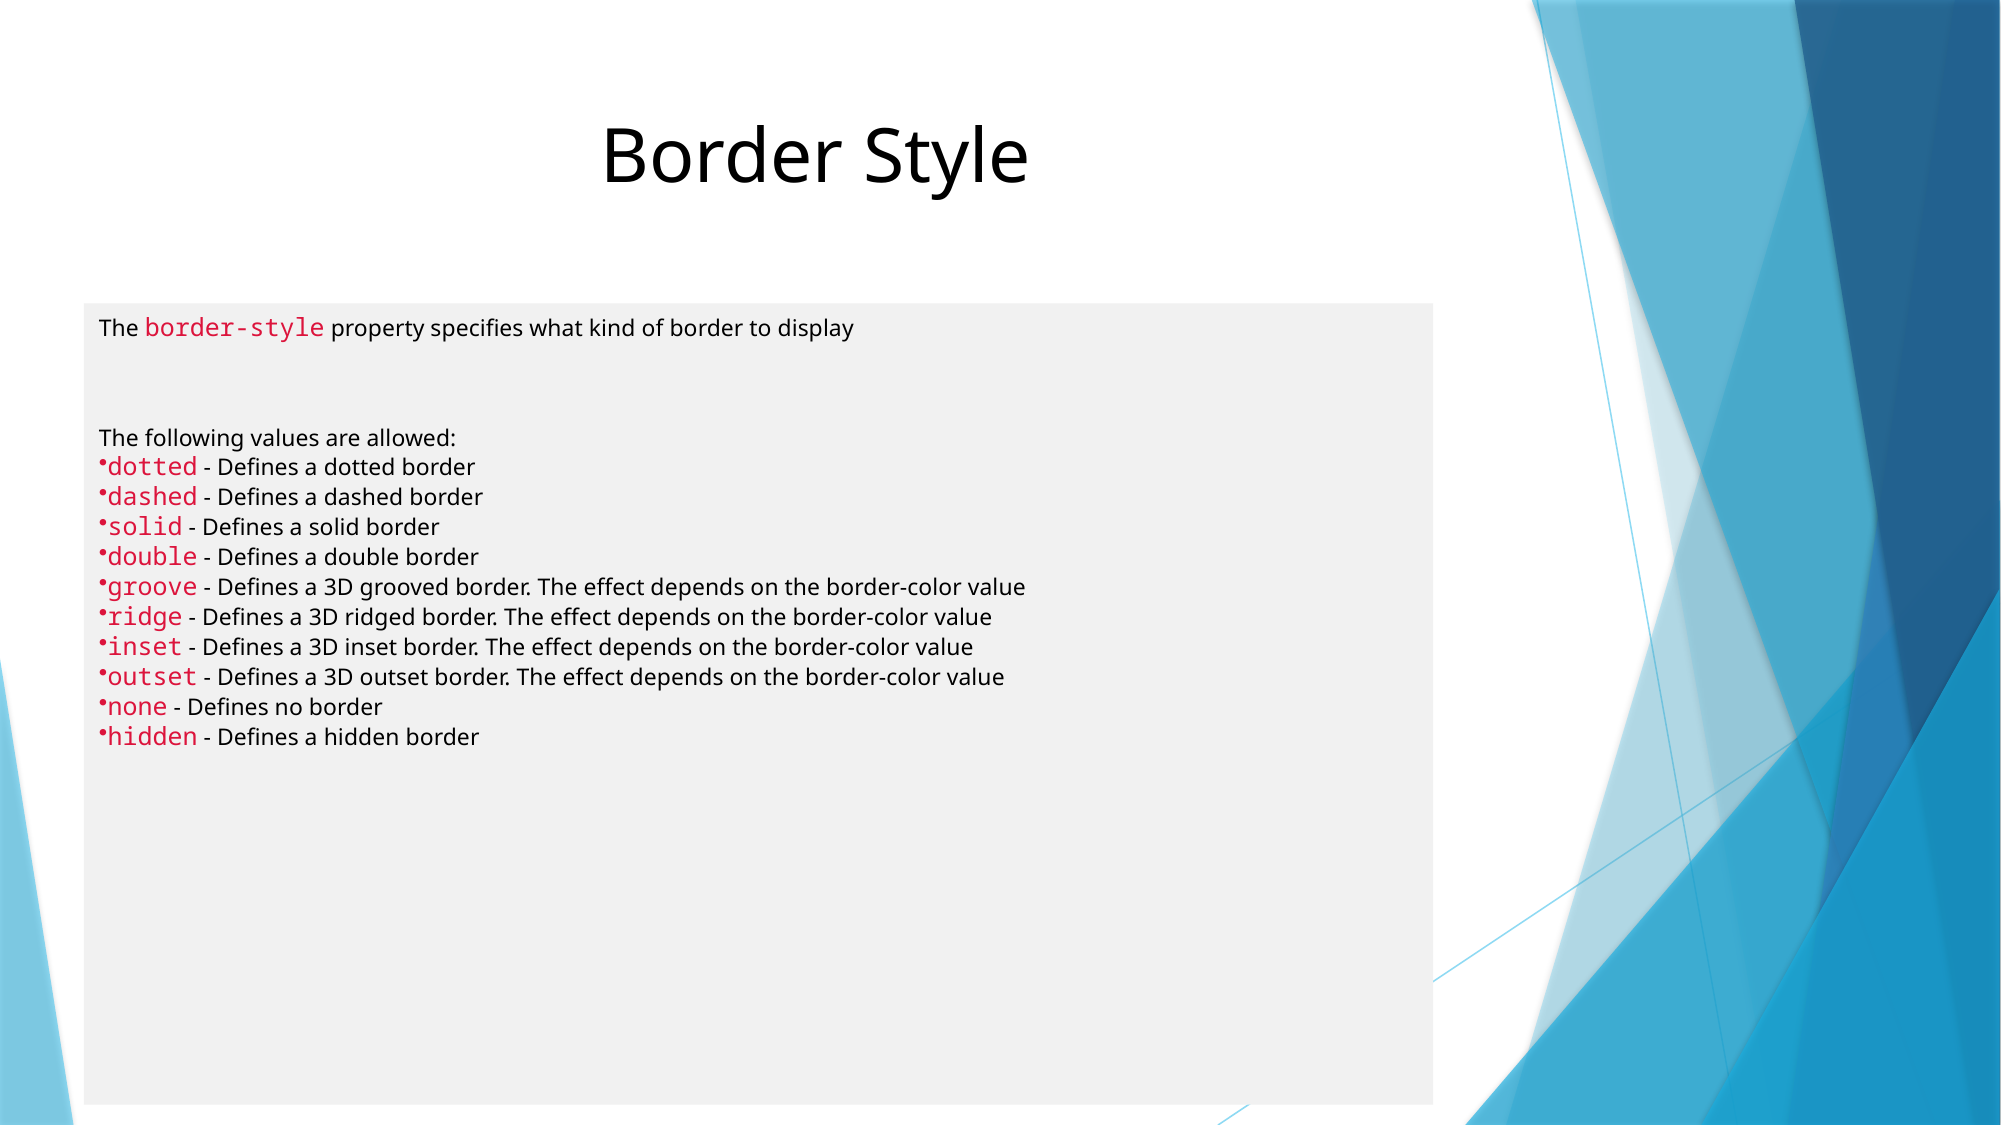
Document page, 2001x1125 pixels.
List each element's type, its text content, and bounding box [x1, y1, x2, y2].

list The border-style property specifies what kind of border to display The following values are allowed: dotted - Defines a dotted border dashed - Defines a dashed border solid - Defines a solid border double - Defines a double border groove - Defines a 3D grooved border. The effect depends on the border-color value ridge - Defines a 3D ridged border. The effect depends on the border-color value inset - Defines a 3D inset border. The effect depends on the border-color value outset - Defines a 3D outset border. The effect depends on the border-color value none - Defines no border hidden - Defines a hidden border [83, 303, 1434, 1105]
title Border Style [111, 99, 1522, 317]
